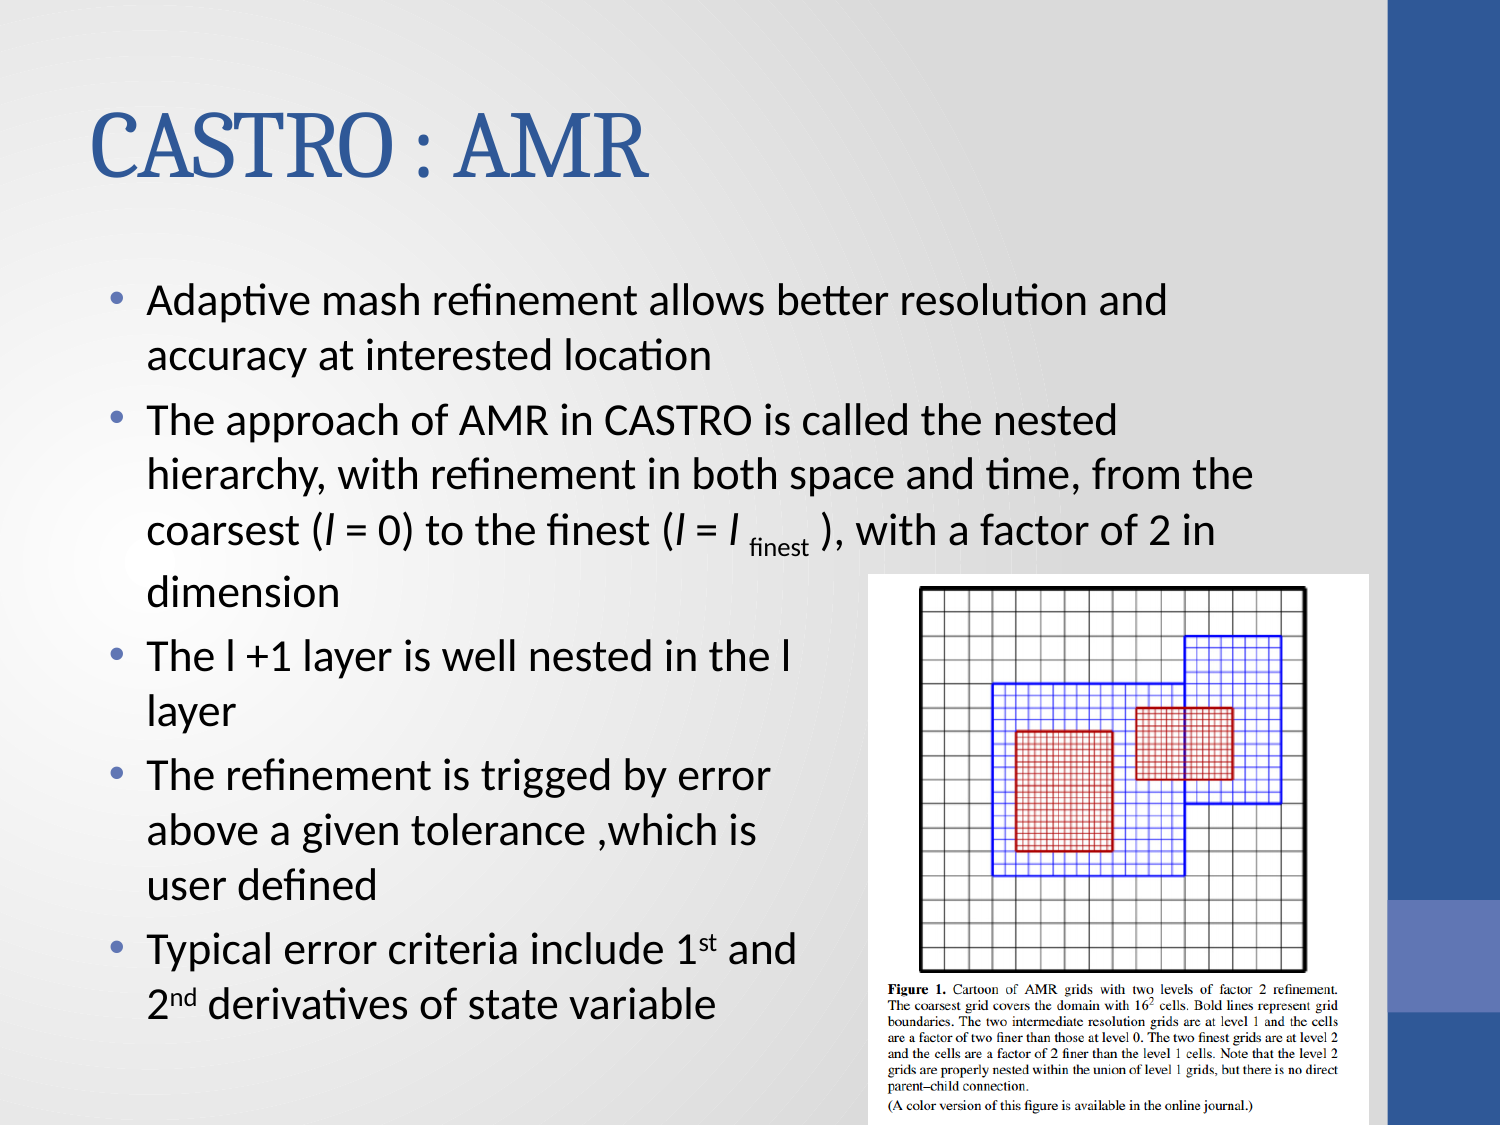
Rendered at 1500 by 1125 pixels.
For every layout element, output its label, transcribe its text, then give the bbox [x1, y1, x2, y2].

title CASTRO : AMR [75, 45, 1325, 233]
list Adaptive mash refinement allows better resolution and accuracy at interested location The approach of AMR in CASTRO is called the nested hierarchy, with refinement in both space and time, from the coarsest (l = 0) to the finest (l = l finest ), with a factor of 2 in dimension The l +1 layer is well nested in the l layer The refinement is trigged by error above a given tolerance ,which is user defined Typical error criteria include 1st and 2nd derivatives of state variable [75, 262, 1325, 1050]
picture [867, 573, 1370, 1125]
